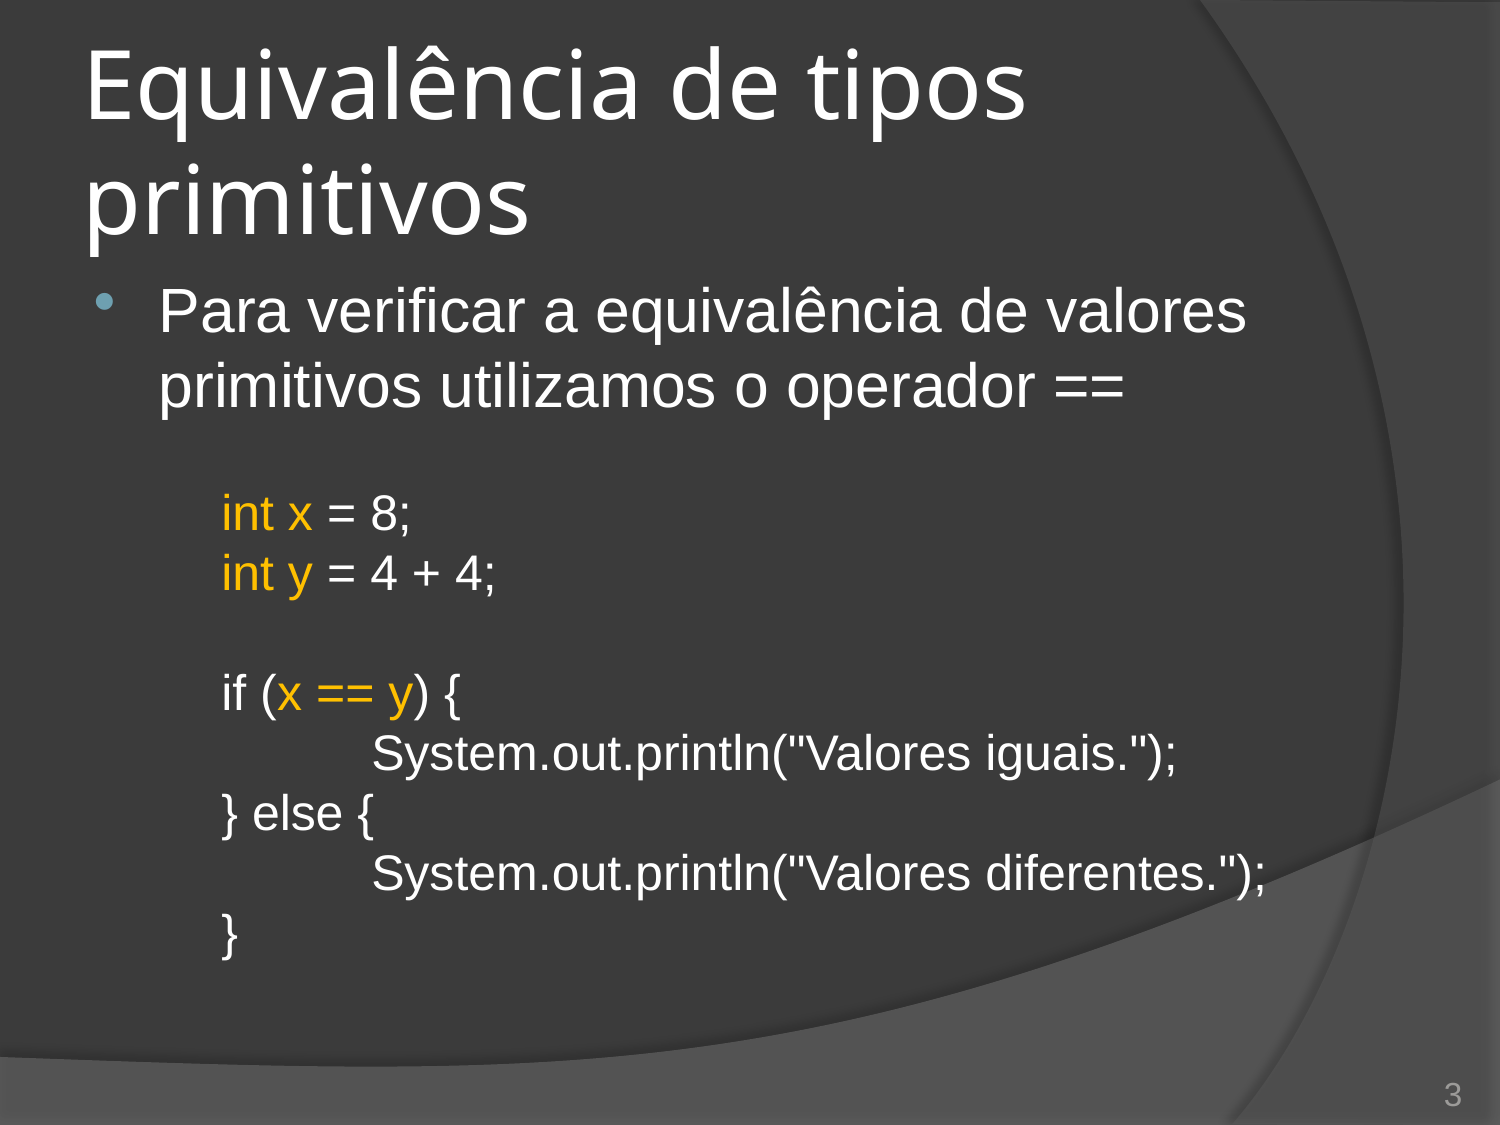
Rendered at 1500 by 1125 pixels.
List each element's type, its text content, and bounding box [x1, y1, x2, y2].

list Para verificar a equivalência de valores primitivos utilizamos o operador == int x = 8; int y = 4 + 4; if (x == y) { System.out.println("Valores iguais."); } else { System.out.println("Valores diferentes."); } [74, 262, 1301, 1006]
title Equivalência de tipos primitivos [74, 44, 1400, 233]
slide_number 3 [1337, 1053, 1463, 1114]
